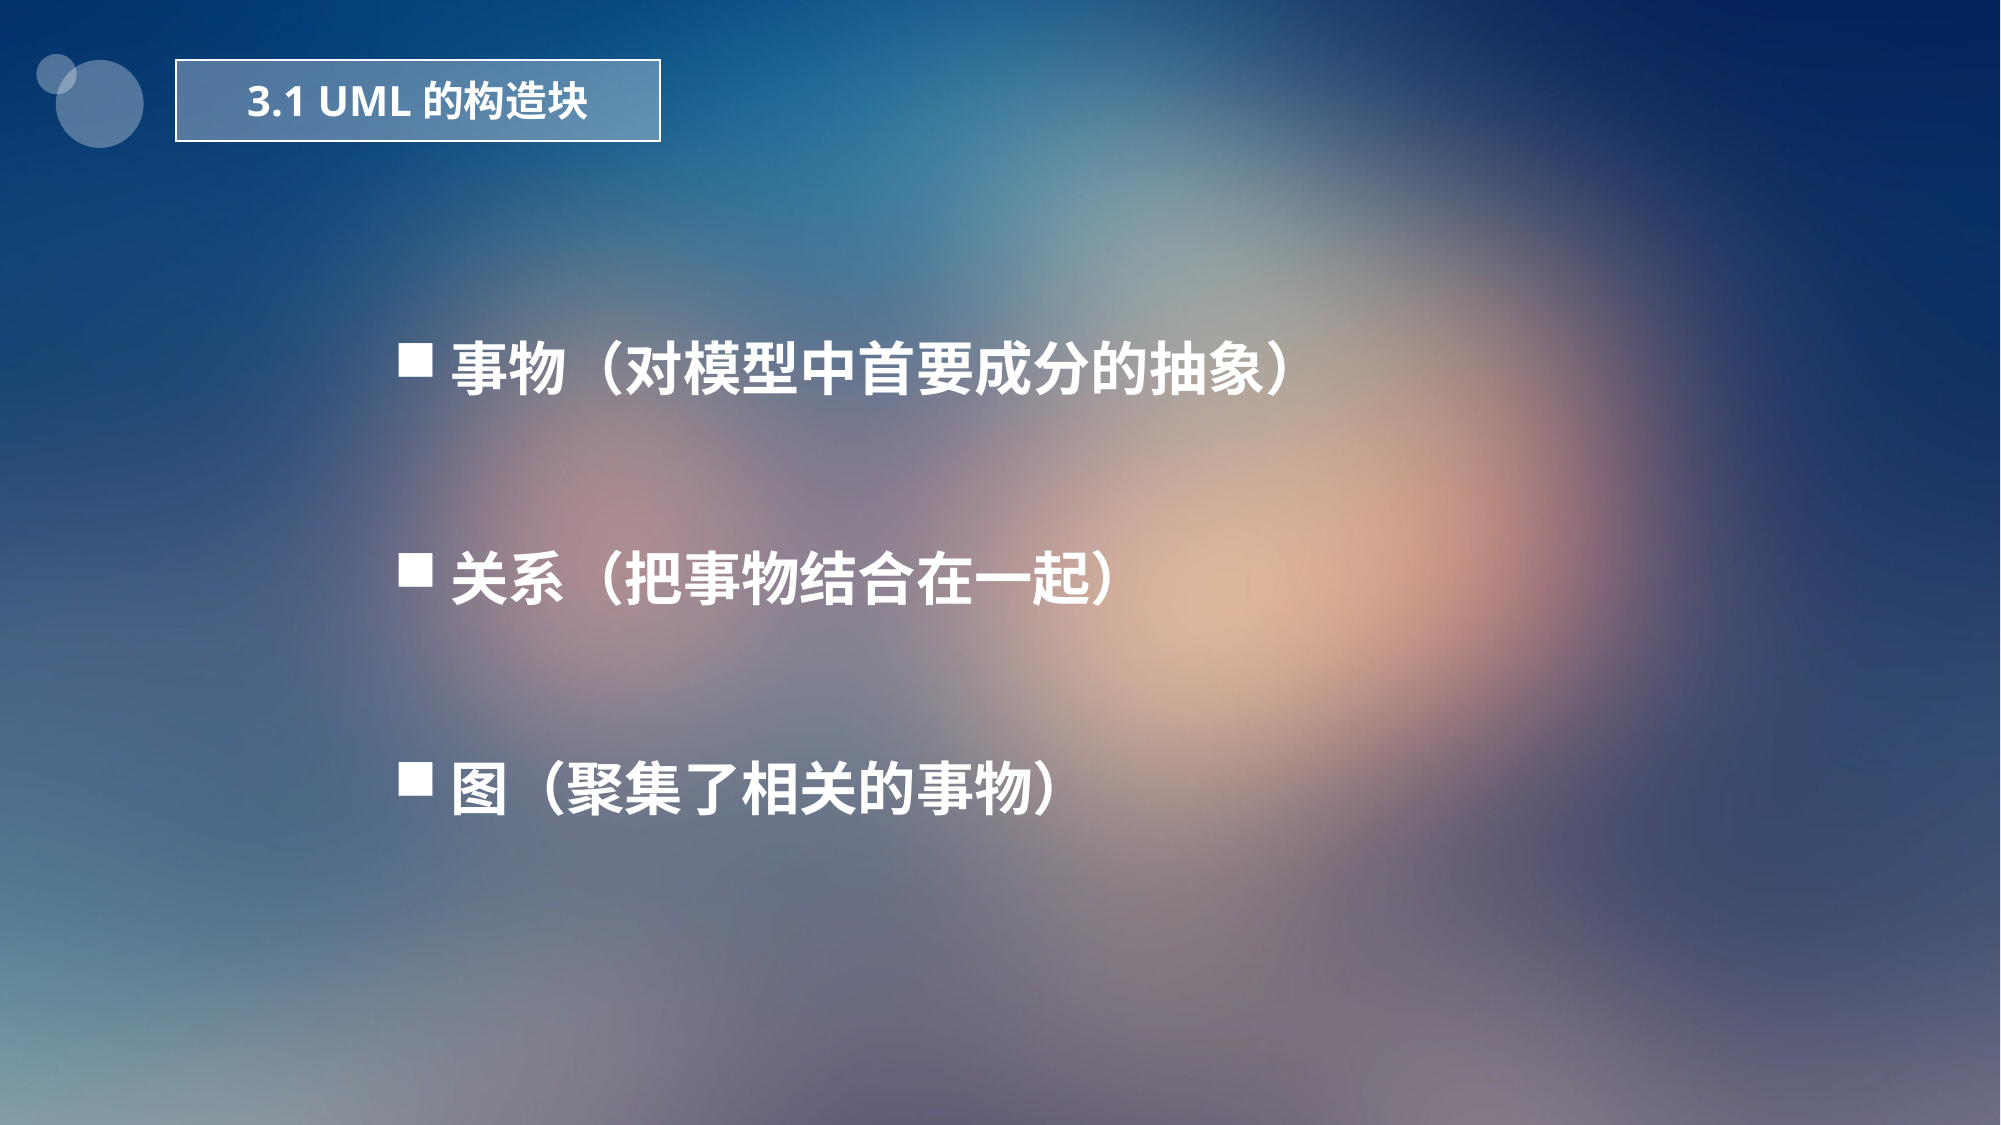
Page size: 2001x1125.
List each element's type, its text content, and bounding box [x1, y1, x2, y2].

picture [0, 0, 2001, 1125]
text_box 3.1 UML的构造块 [161, 67, 675, 133]
text_box [175, 59, 661, 67]
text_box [36, 53, 144, 149]
text_box 事物（对模型中首要成分的抽象） 关系（把事物结合在一起） 图（聚集了相关的事物） [379, 289, 1621, 830]
text_box [175, 133, 661, 142]
